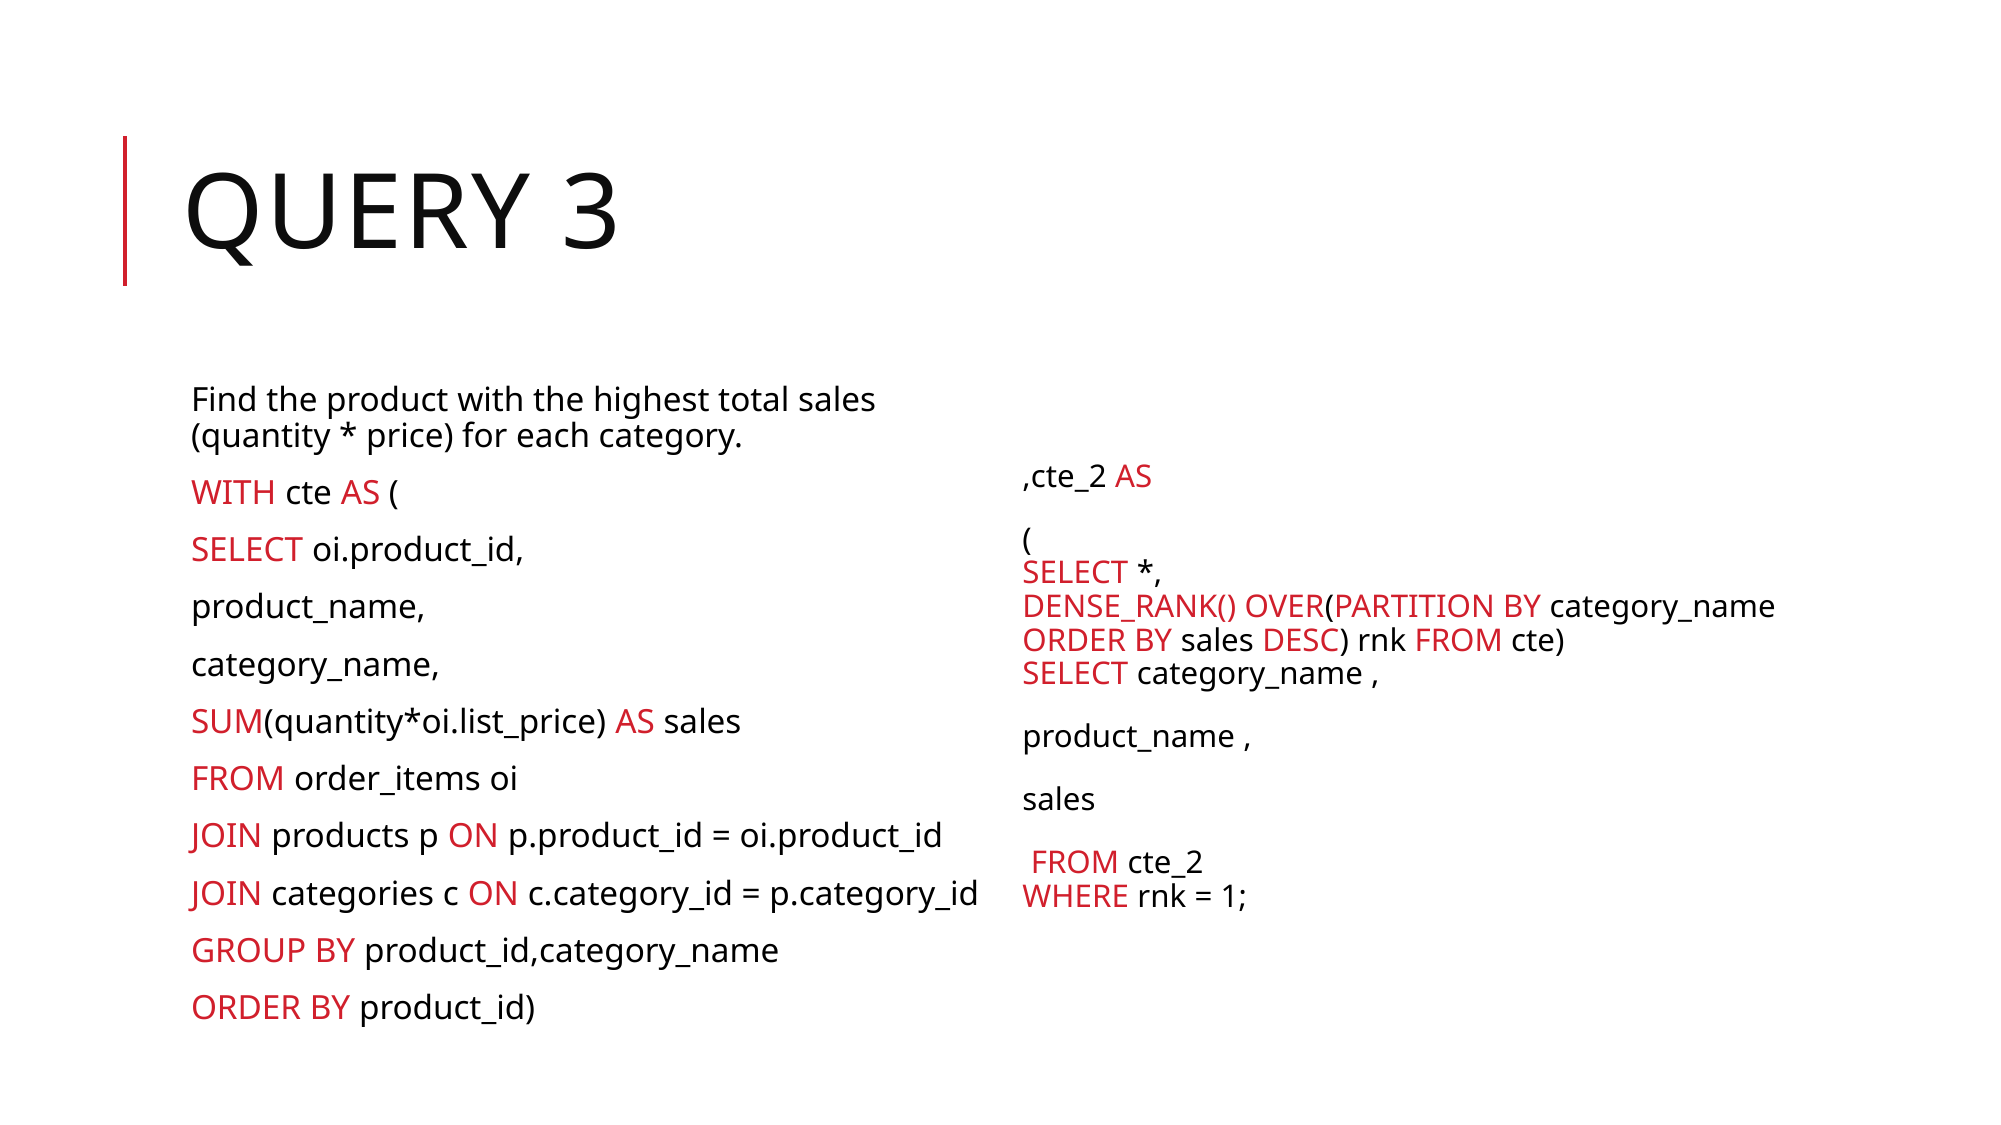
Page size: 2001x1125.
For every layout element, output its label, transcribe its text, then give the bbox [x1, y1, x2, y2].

list Find the product with the highest total sales (quantity * price) for each category. WITH cte AS ( SELECT oi.product_id, product_name, category_name, SUM(quantity*oi.list_price) AS sales FROM order_items oi JOIN products p ON p.product_id = oi.product_id JOIN categories c ON c.category_id = p.category_id GROUP BY product_id,category_name ORDER BY product_id) [168, 375, 1000, 1035]
title Query 3 [168, 96, 1763, 342]
text_box ,cte_2 AS ( SELECT *, DENSE_RANK() OVER(PARTITION BY category_name ORDER BY sales DESC) rnk FROM cte) SELECT category_name , product_name , sales FROM cte_2 WHERE rnk = 1; [999, 453, 1832, 1035]
